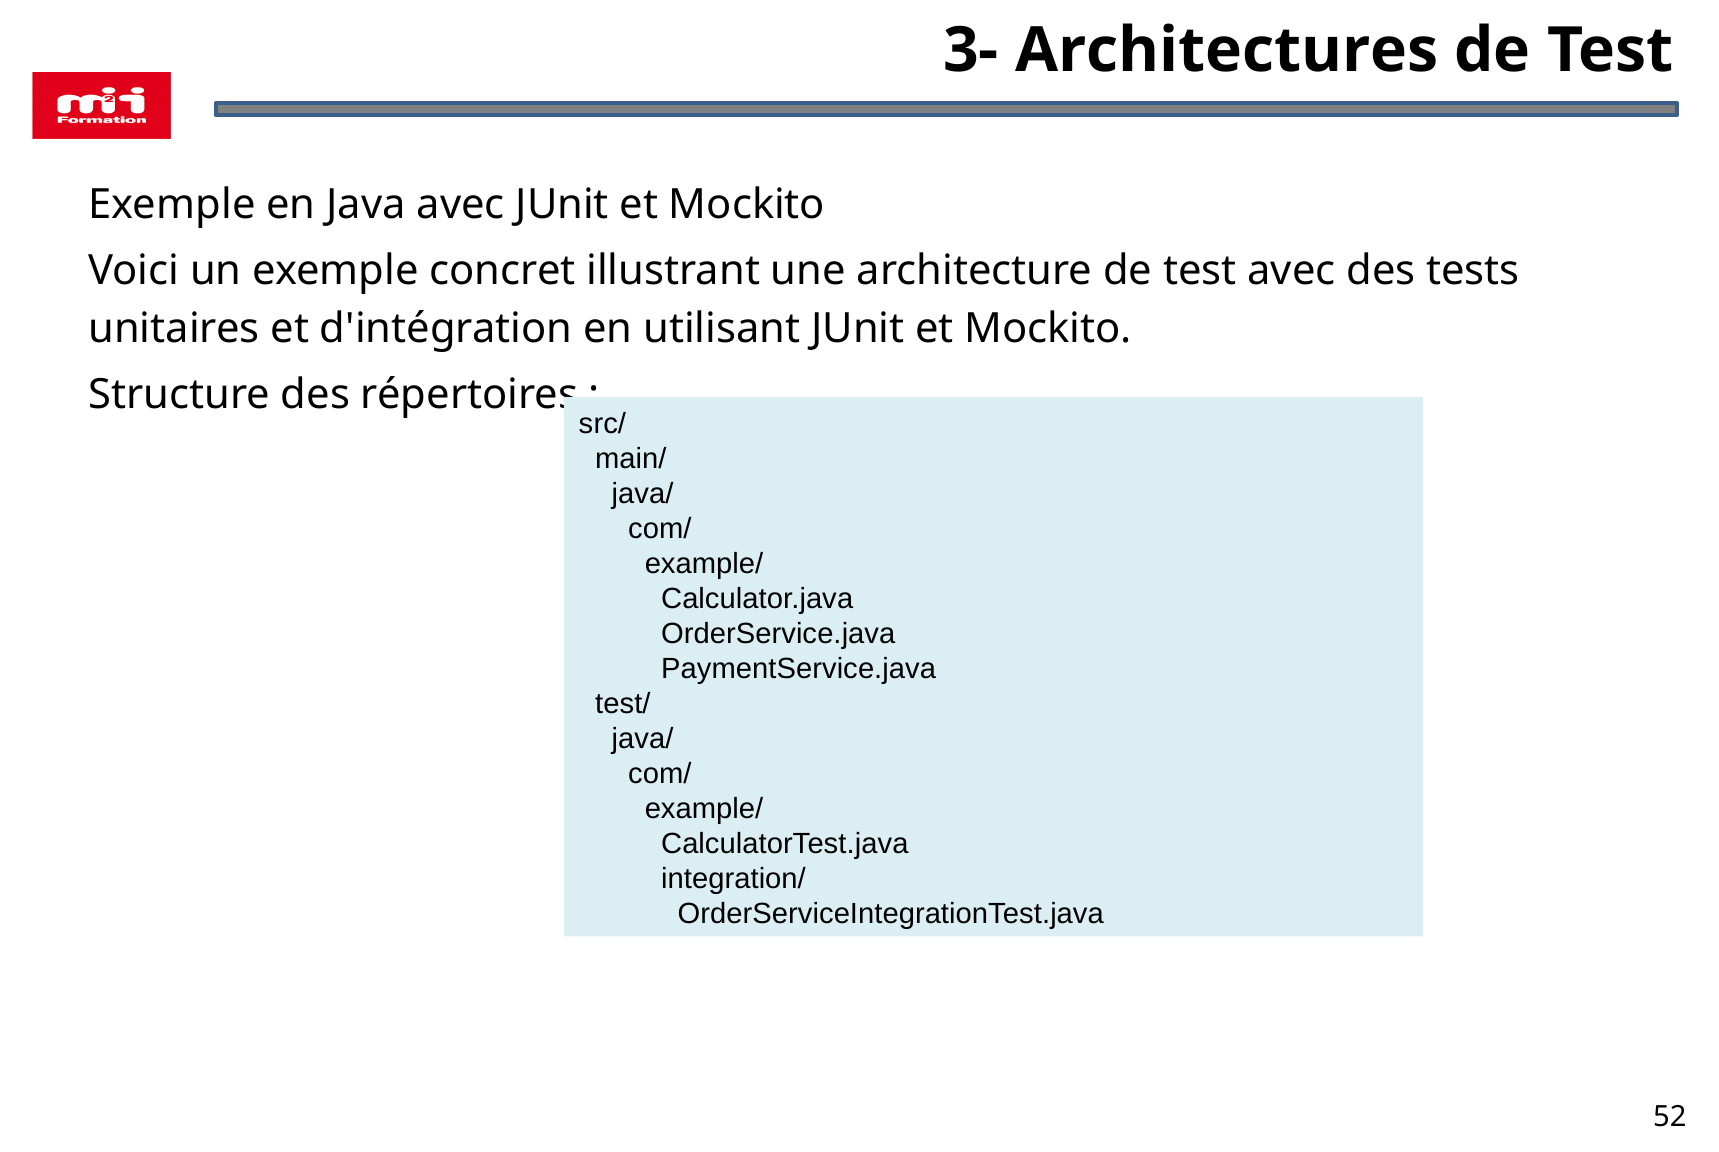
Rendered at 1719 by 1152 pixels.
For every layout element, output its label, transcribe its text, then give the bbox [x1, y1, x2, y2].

text_box Exemple en Java avec JUnit et Mockito Voici un exemple concret illustrant une architecture de test avec des tests unitaires et d'intégration en utilisant JUnit et Mockito. Structure des répertoires : [44, 162, 1675, 424]
text_box 3- Architectures de Test [435, 8, 1675, 84]
slide_number 52 [1620, 1090, 1719, 1152]
picture [32, 71, 171, 139]
text_box src/ main/ java/ com/ example/ Calculator.java OrderService.java PaymentService.java test/ java/ com/ example/ CalculatorTest.java integration/ OrderServiceIntegrationTest.java [563, 397, 1424, 937]
